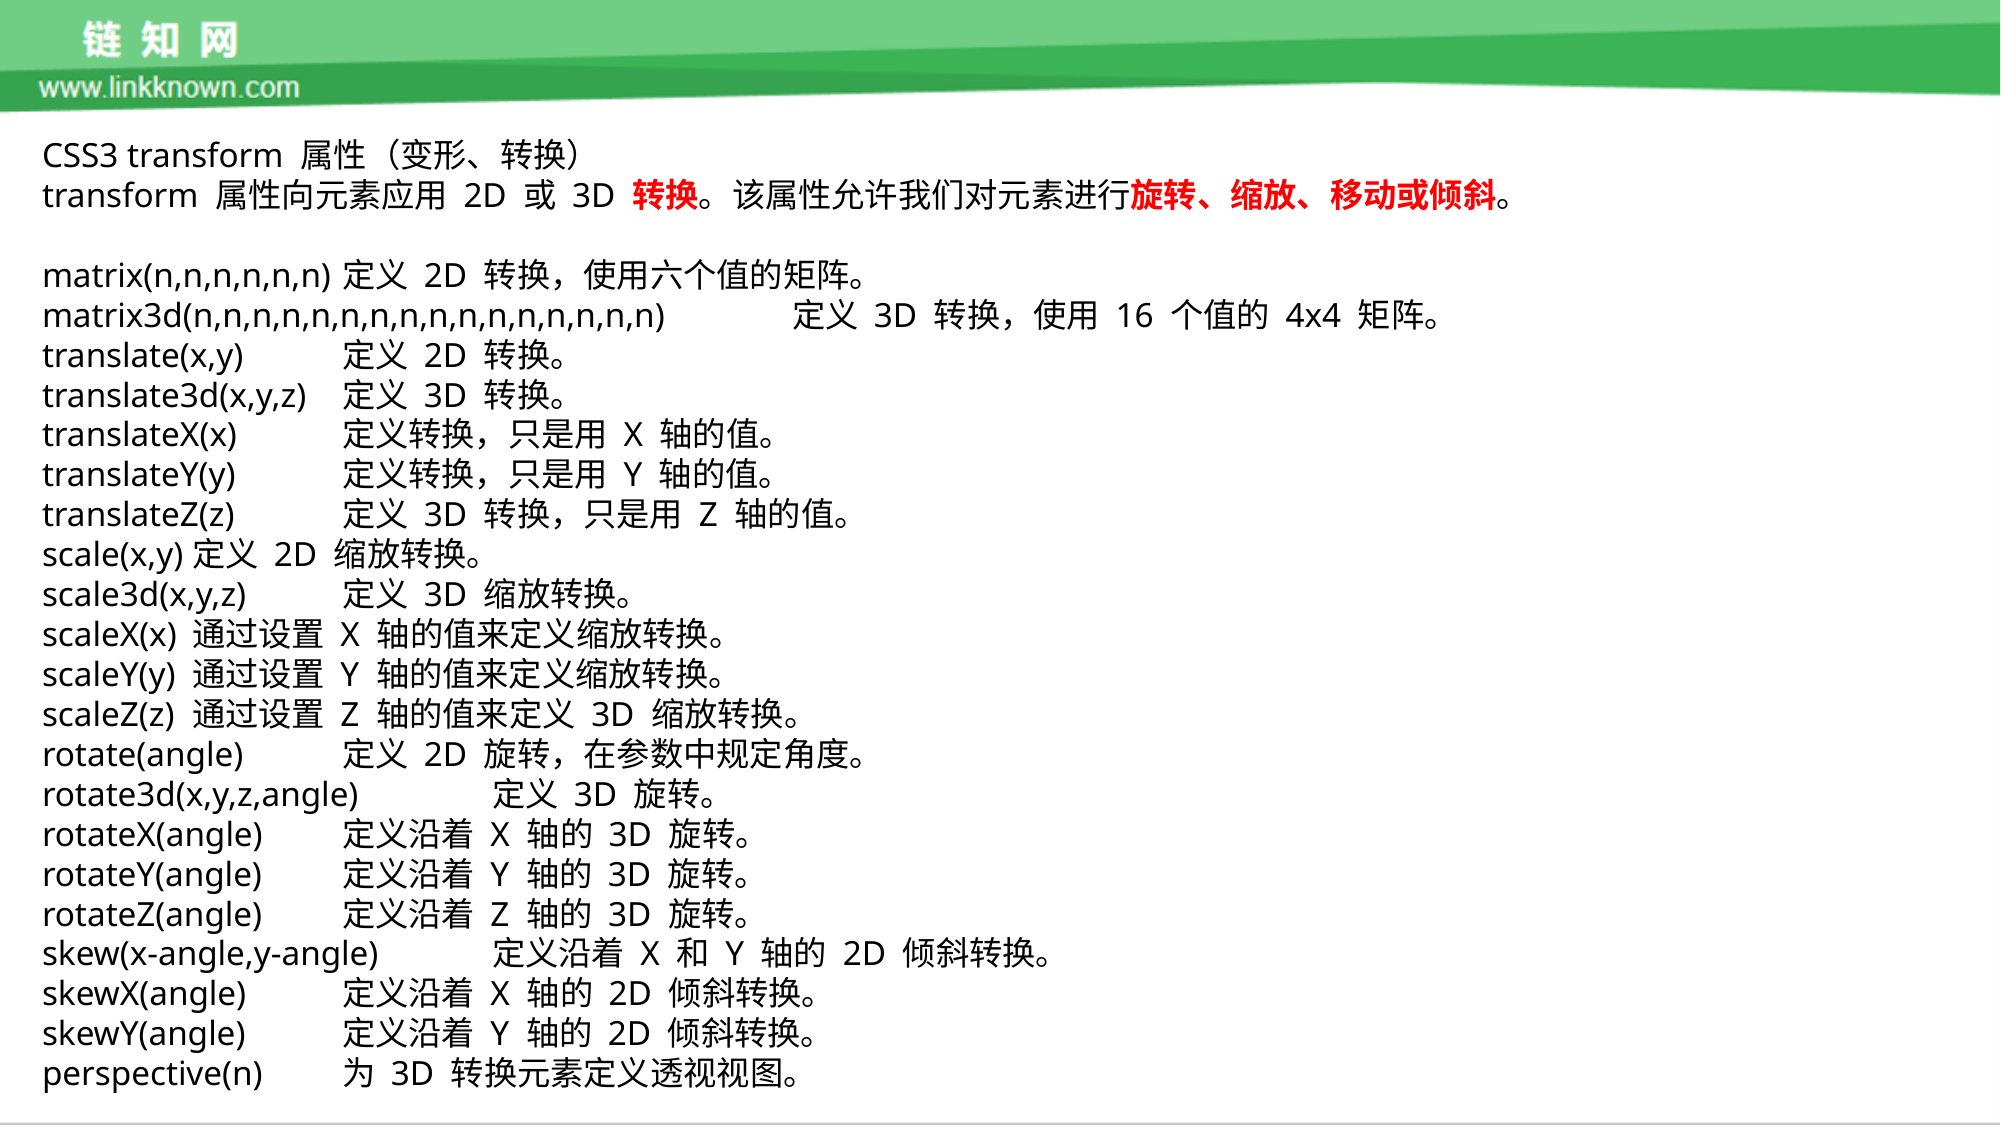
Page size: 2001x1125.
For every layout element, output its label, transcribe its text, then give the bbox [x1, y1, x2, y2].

picture [0, 0, 2001, 1125]
text_box CSS3 transform 属性（变形、转换） transform 属性向元素应用 2D 或 3D 转换。该属性允许我们对元素进行旋转、缩放、移动或倾斜。 matrix(n,n,n,n,n,n) 定义 2D 转换，使用六个值的矩阵。 matrix3d(n,n,n,n,n,n,n,n,n,n,n,n,n,n,n,n) 定义 3D 转换，使用 16 个值的 4x4 矩阵。 translate(x,y) 定义 2D 转换。 translate3d(x,y,z) 定义 3D 转换。 translateX(x) 定义转换，只是用 X 轴的值。 translateY(y) 定义转换，只是用 Y 轴的值。 translateZ(z) 定义 3D 转换，只是用 Z 轴的值。 scale(x,y) 定义 2D 缩放转换。 scale3d(x,y,z) 定义 3D 缩放转换。 scaleX(x) 通过设置 X 轴的值来定义缩放转换。 scaleY(y) 通过设置 Y 轴的值来定义缩放转换。 scaleZ(z) 通过设置 Z 轴的值来定义 3D 缩放转换。 rotate(angle) 定义 2D 旋转，在参数中规定角度。 rotate3d(x,y,z,angle) 定义 3D 旋转。 rotateX(angle) 定义沿着 X 轴的 3D 旋转。 rotateY(angle) 定义沿着 Y 轴的 3D 旋转。 rotateZ(angle) 定义沿着 Z 轴的 3D 旋转。 skew(x-angle,y-angle) 定义沿着 X 和 Y 轴的 2D 倾斜转换。 skewX(angle) 定义沿着 X 轴的 2D 倾斜转换。 skewY(angle) 定义沿着 Y 轴的 2D 倾斜转换。 perspective(n) 为 3D 转换元素定义透视视图。 [27, 126, 1982, 1100]
